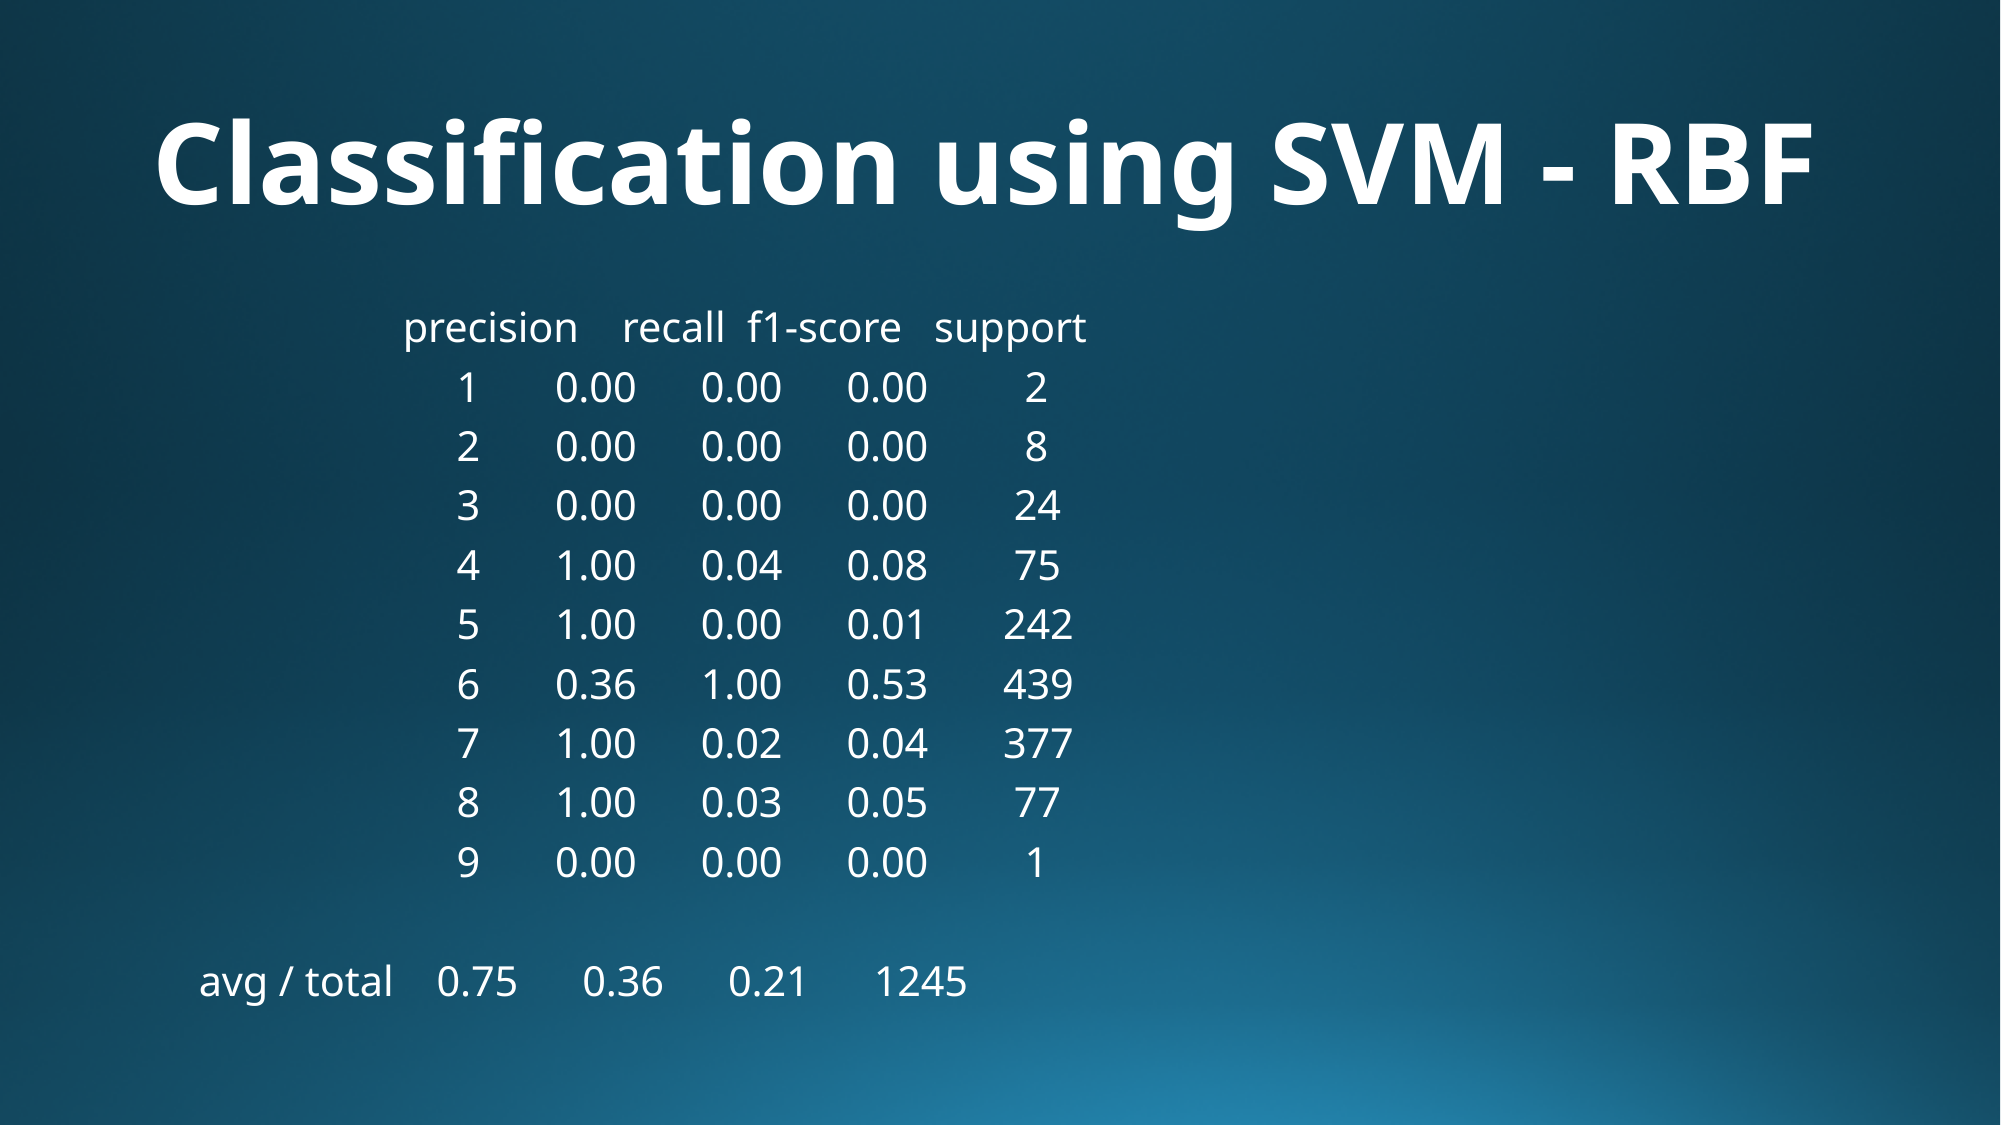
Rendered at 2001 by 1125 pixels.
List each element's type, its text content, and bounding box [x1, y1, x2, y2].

list precision recall f1-score support 1 0.00 0.00 0.00 2 2 0.00 0.00 0.00 8 3 0.00 0.00 0.00 24 4 1.00 0.04 0.08 75 5 1.00 0.00 0.01 242 6 0.36 1.00 0.53 439 7 1.00 0.02 0.04 377 8 1.00 0.03 0.05 77 9 0.00 0.00 0.00 1 avg / total 0.75 0.36 0.21 1245 [183, 299, 1863, 1014]
picture [0, 0, 2001, 1125]
title Classification using SVM - RBF [137, 59, 1863, 278]
